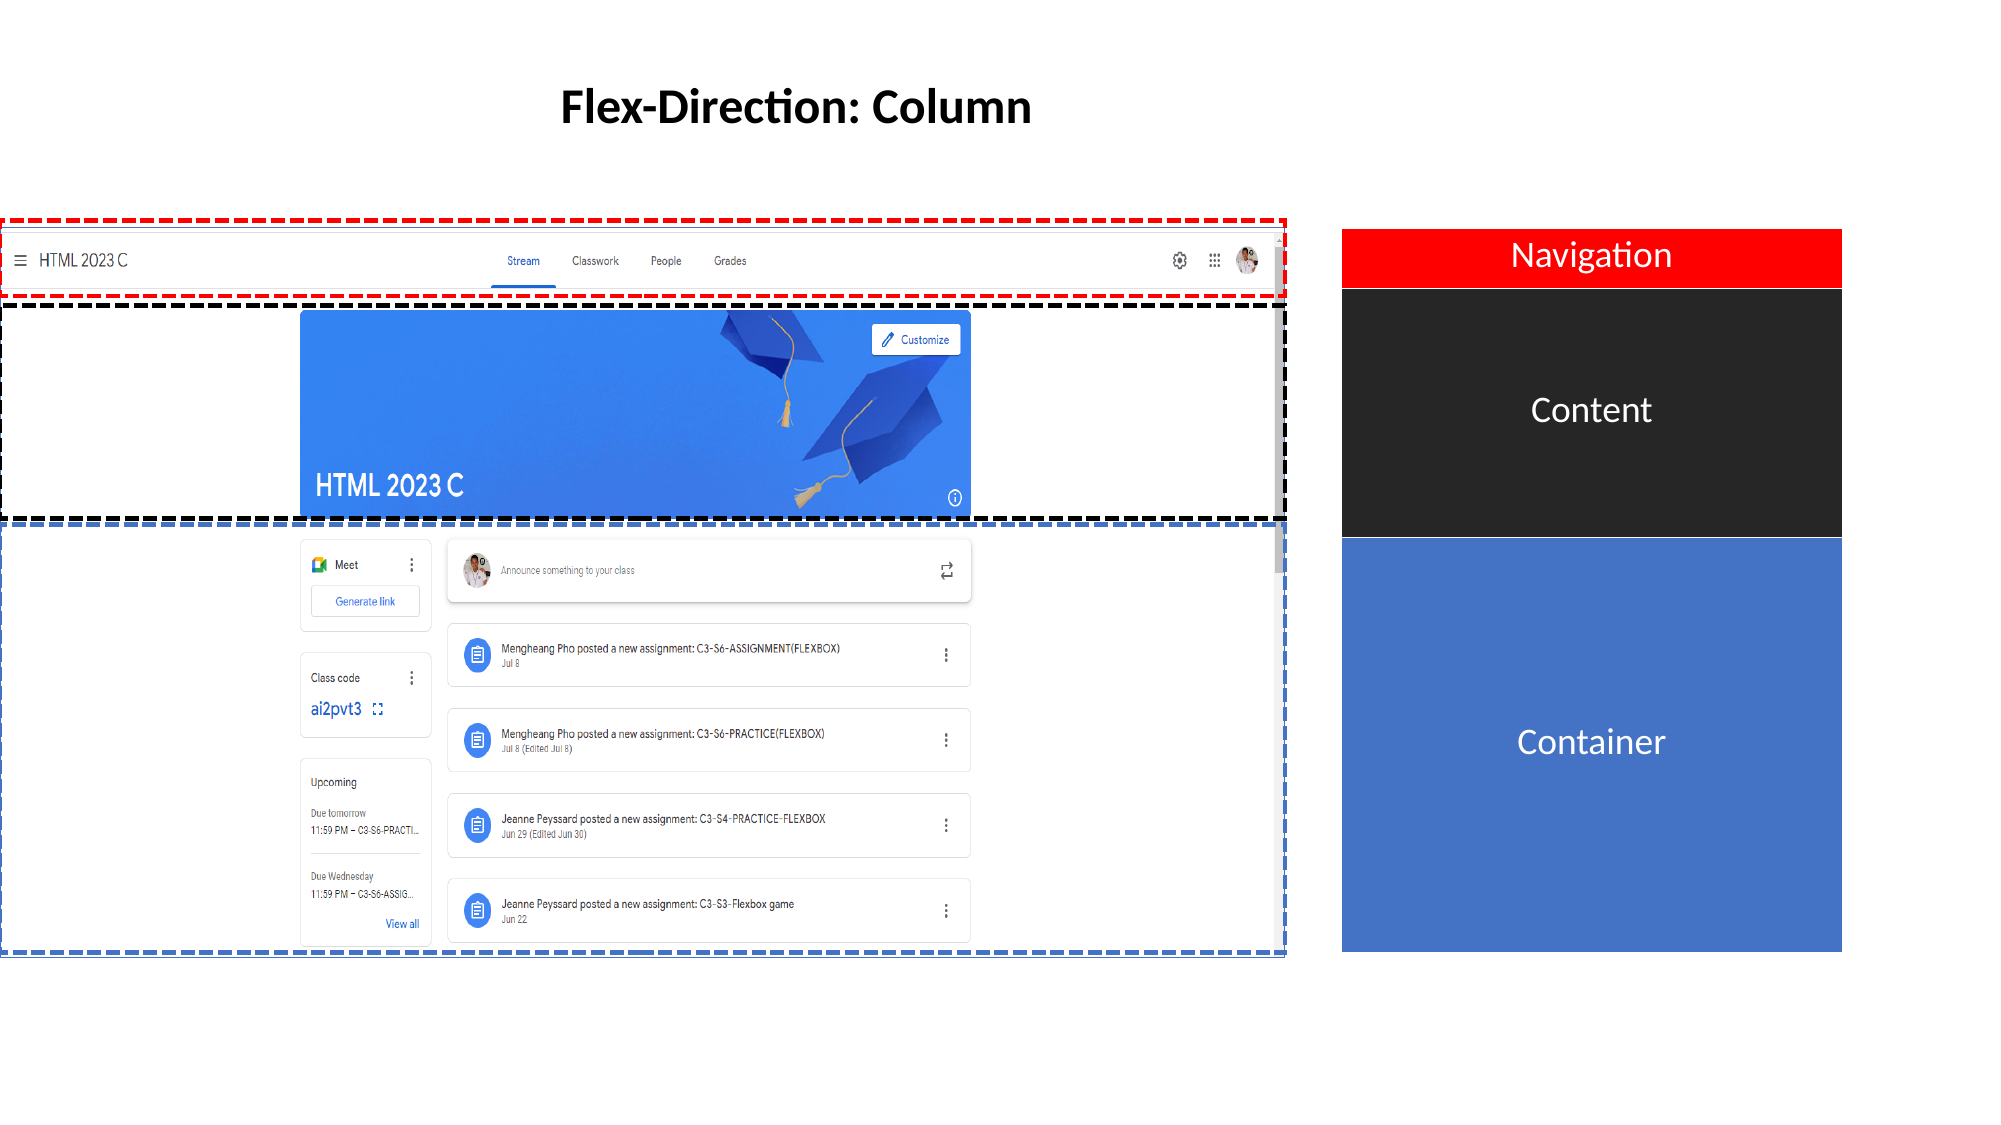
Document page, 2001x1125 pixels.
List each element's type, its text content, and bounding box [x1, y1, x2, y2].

picture [0, 227, 1285, 958]
text_box Flex-Direction: Column [546, 66, 1048, 142]
table_header Navigation [1342, 229, 1842, 288]
table_header Content [1342, 289, 1842, 537]
text_box [0, 219, 1286, 232]
table_header Container [1342, 538, 1842, 952]
